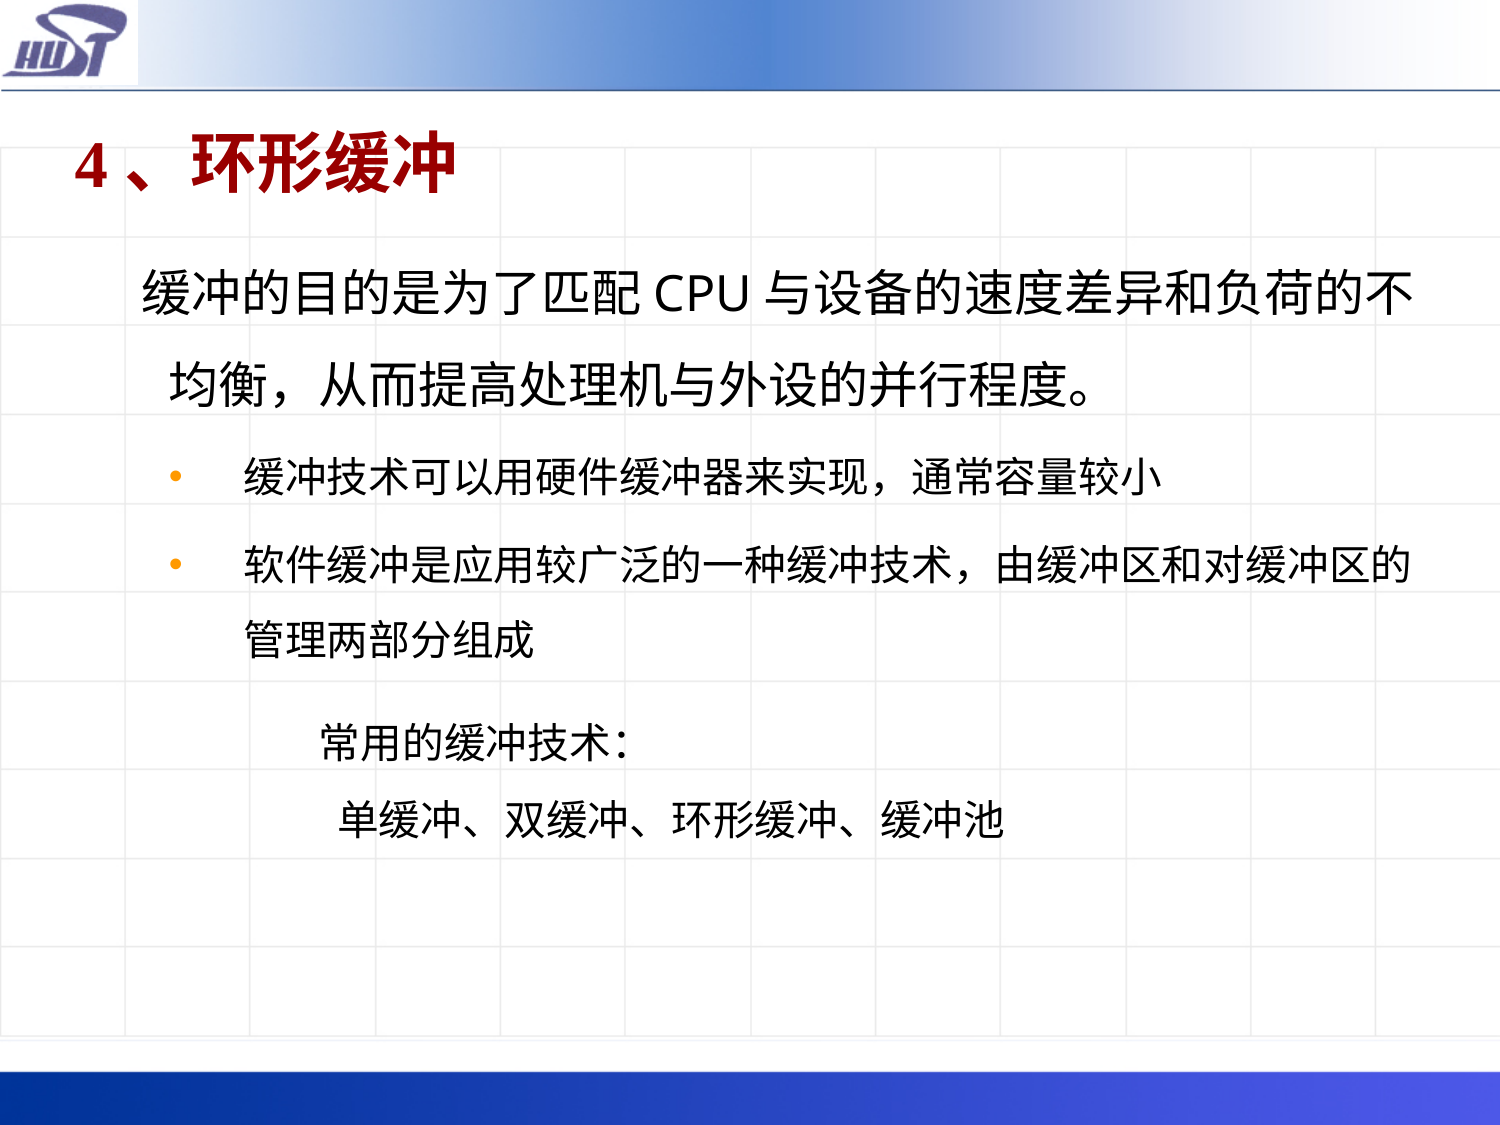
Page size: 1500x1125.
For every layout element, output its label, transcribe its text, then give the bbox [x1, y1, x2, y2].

list 4、环形缓冲 缓冲的目的是为了匹配CPU与设备的速度差异和负荷的不均衡，从而提高处理机与外设的并行程度。 缓冲技术可以用硬件缓冲器来实现，通常容量较小 软件缓冲是应用较广泛的一种缓冲技术，由缓冲区和对缓冲区的管理两部分组成 常用的缓冲技术： 单缓冲、双缓冲、环形缓冲、缓冲池 [59, 97, 1439, 874]
picture [0, 0, 1500, 1125]
